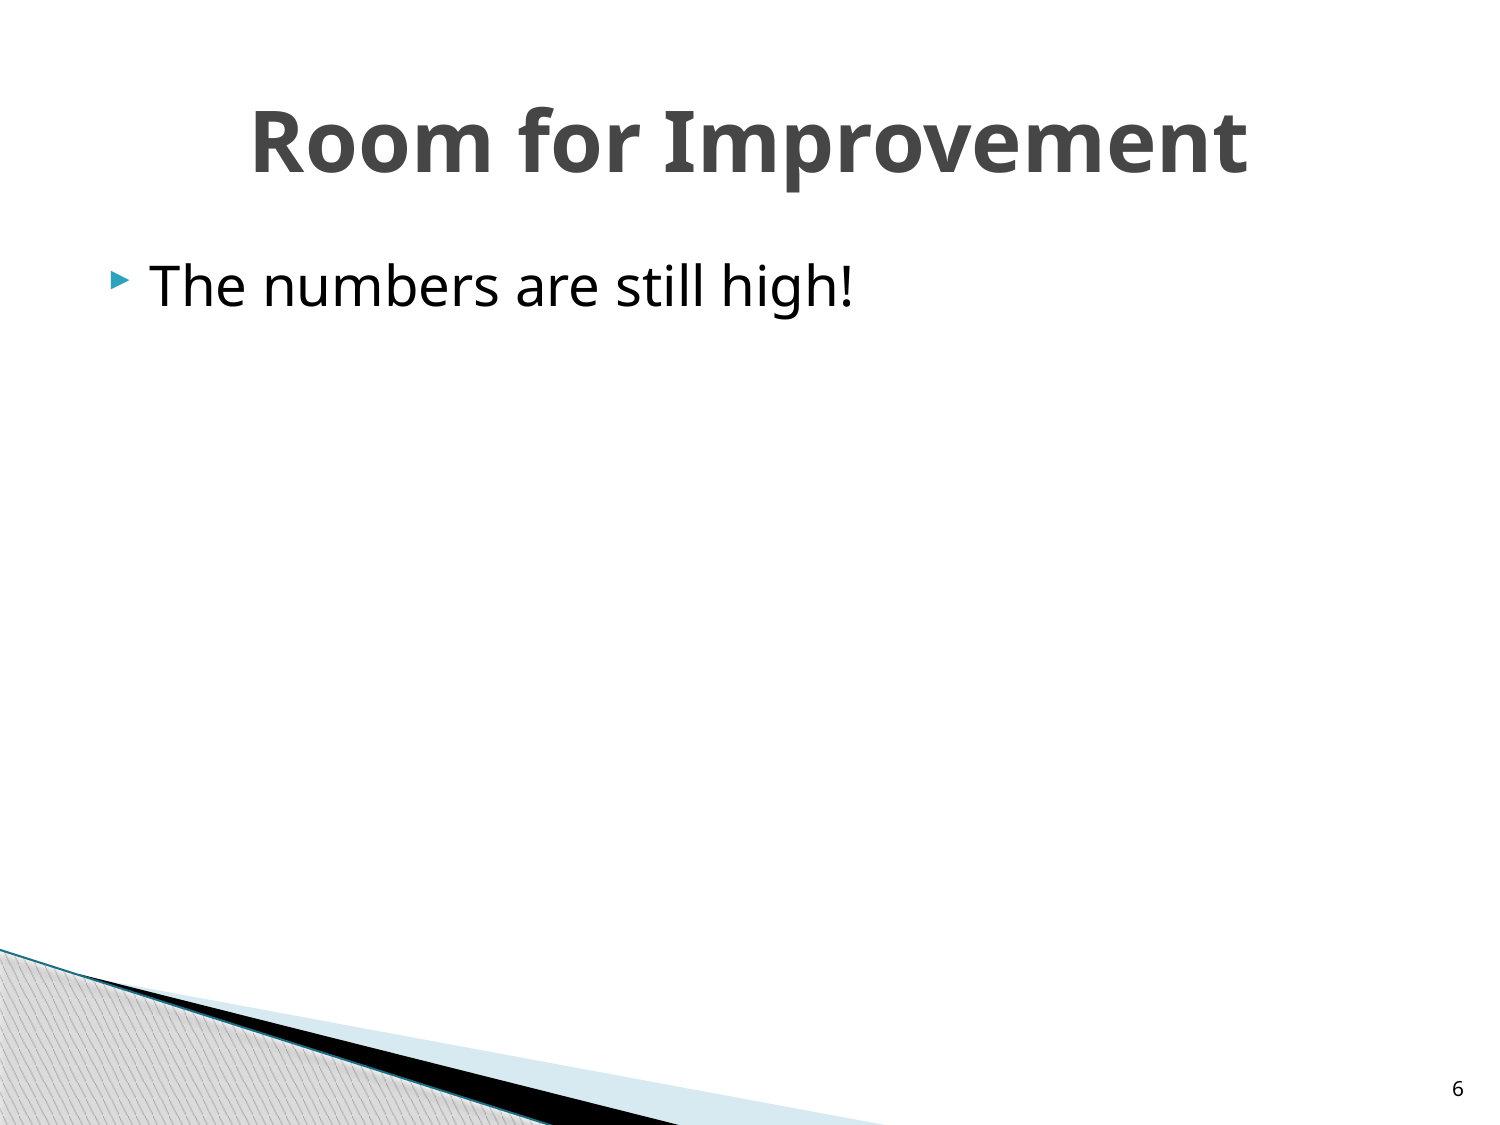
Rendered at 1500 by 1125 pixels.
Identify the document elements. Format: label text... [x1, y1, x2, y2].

title Room for Improvement [75, 45, 1425, 233]
slide_number 6 [1418, 1051, 1479, 1112]
list The numbers are still high! [75, 243, 1425, 986]
